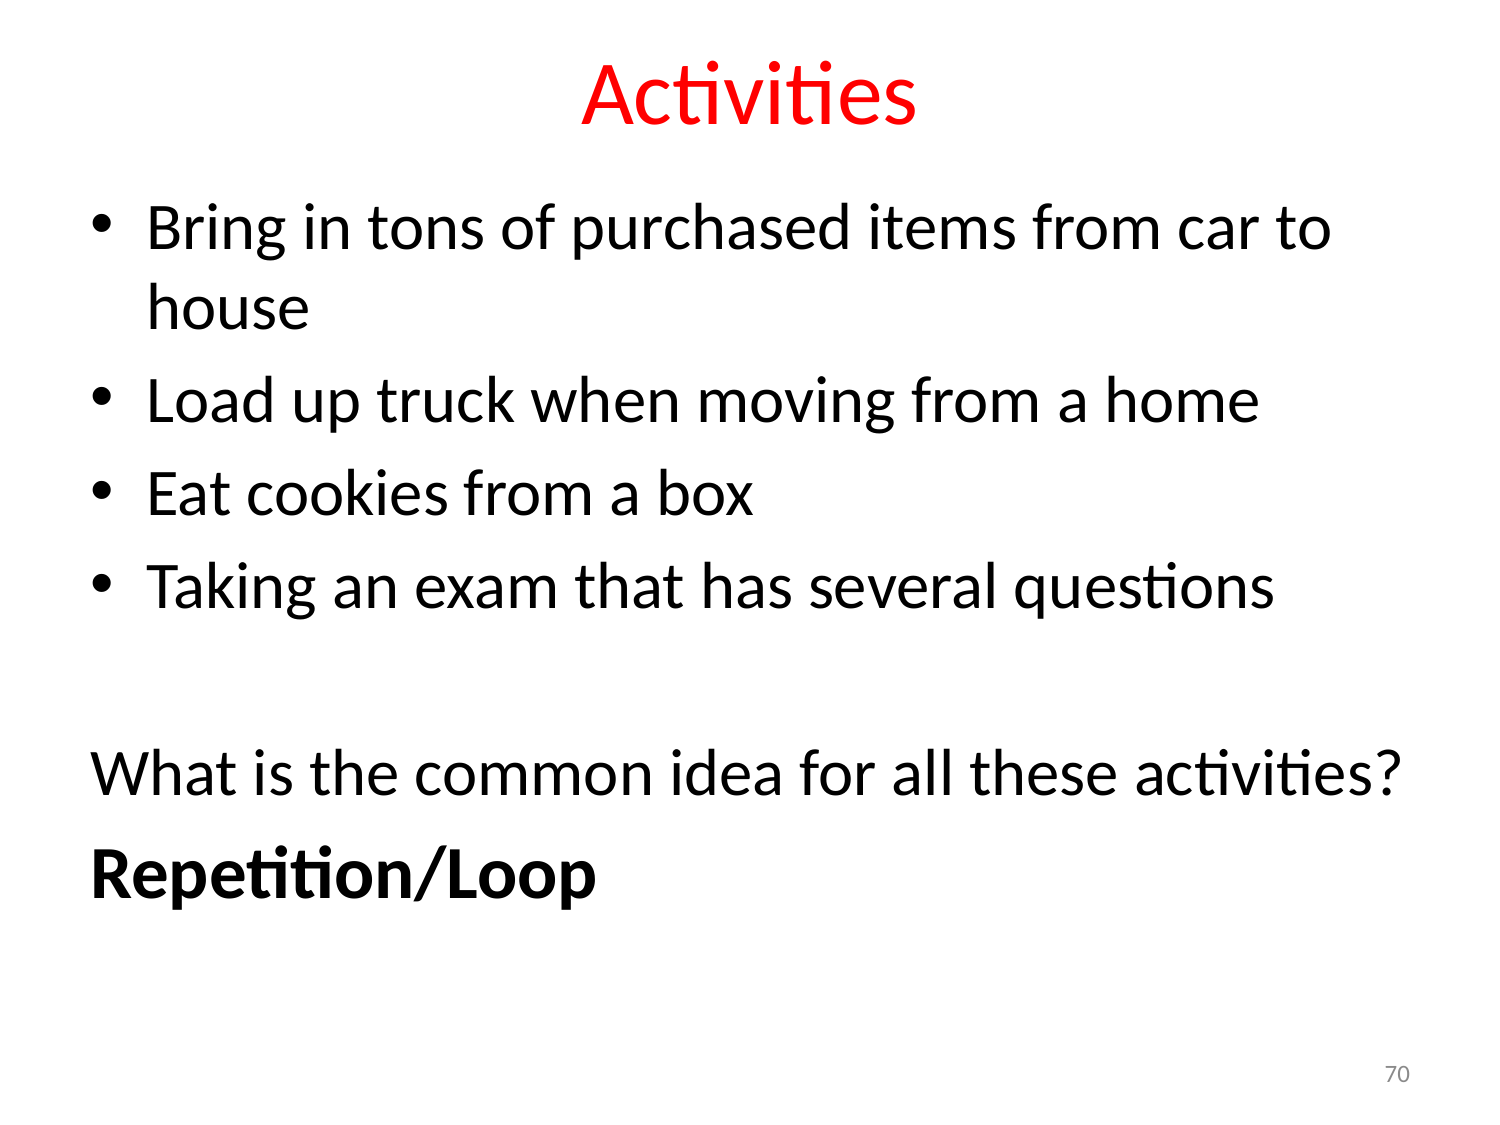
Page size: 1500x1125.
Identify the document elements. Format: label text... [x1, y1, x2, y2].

list Bring in tons of purchased items from car to house Load up truck when moving from a home Eat cookies from a box Taking an exam that has several questions What is the common idea for all these activities? Repetition/Loop [75, 174, 1425, 1088]
title Activities [75, 24, 1425, 150]
slide_number 70 [1074, 1042, 1425, 1103]
